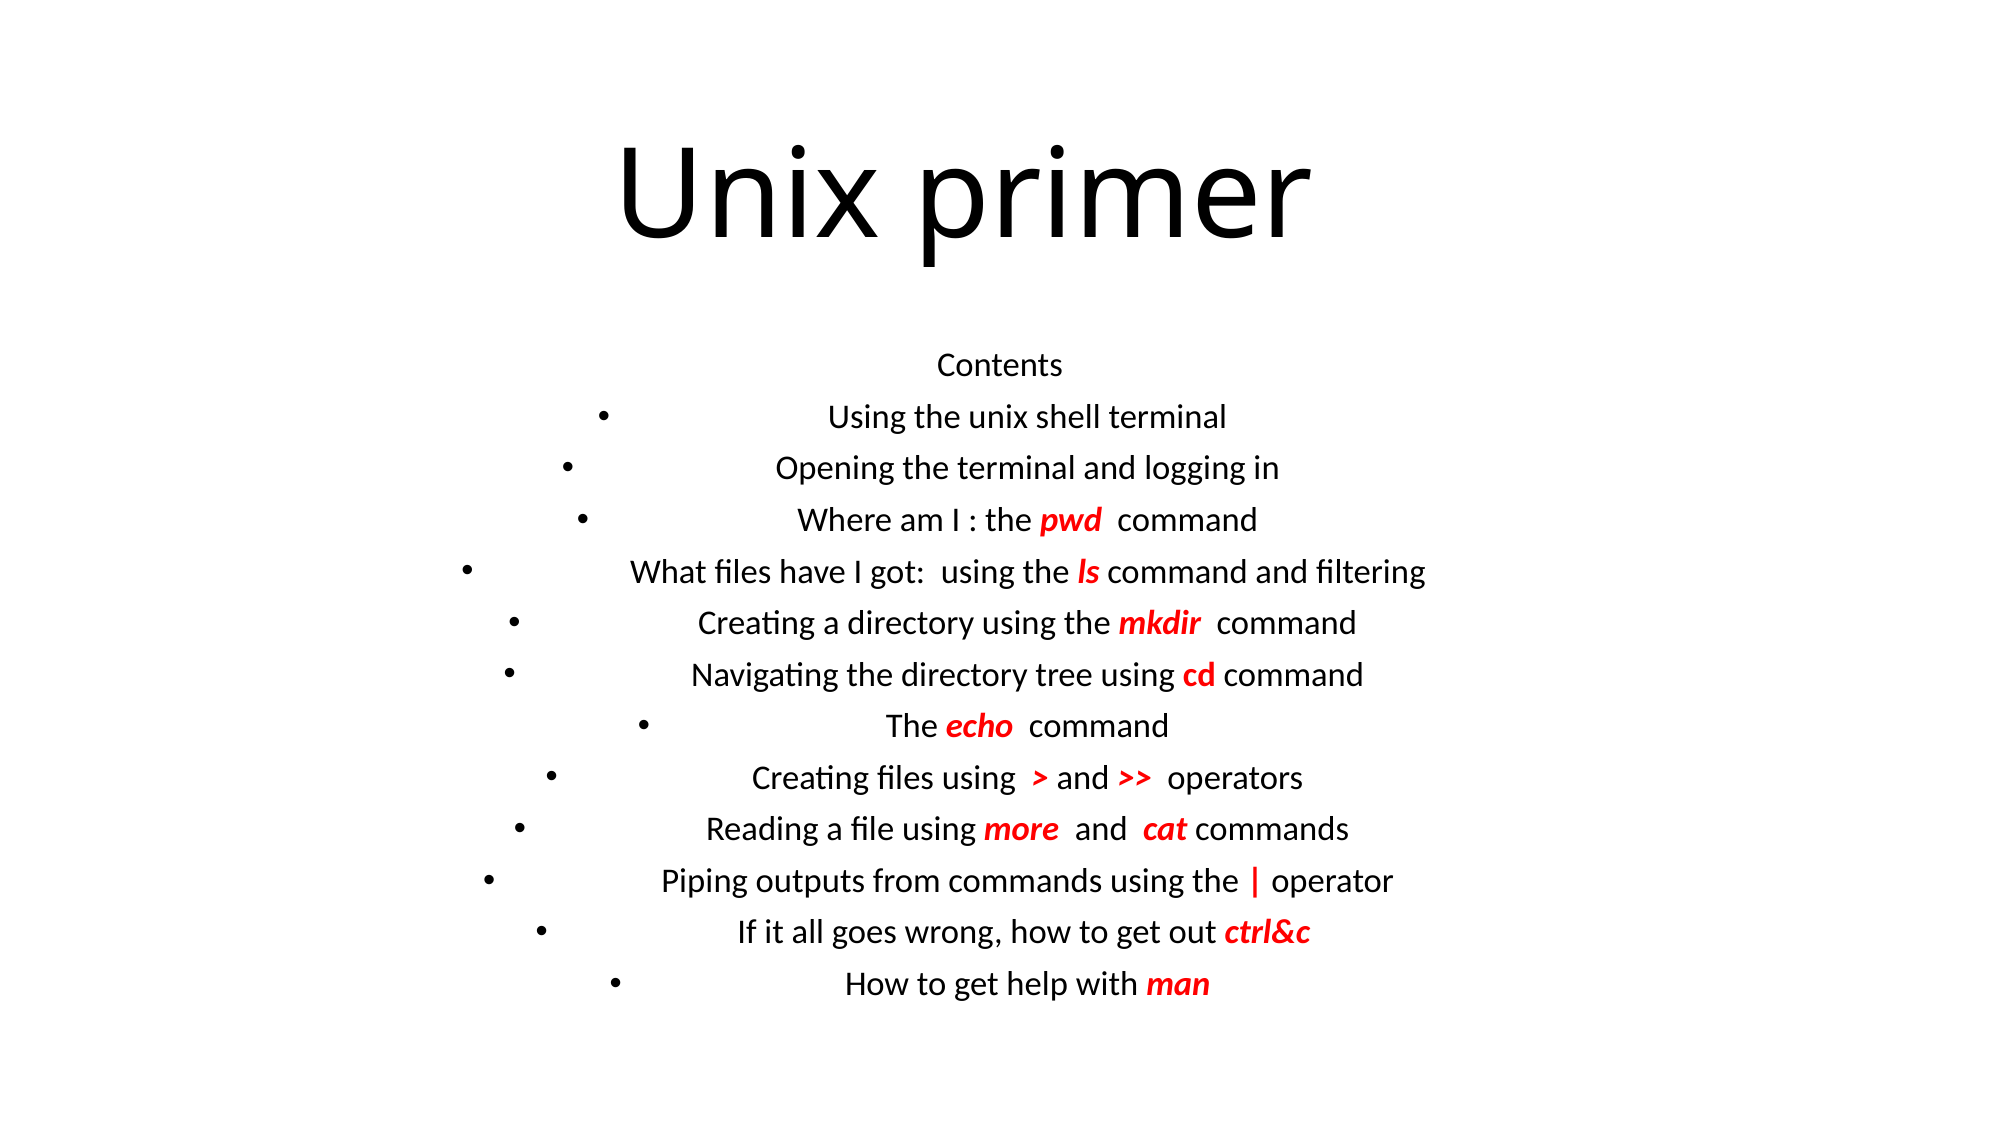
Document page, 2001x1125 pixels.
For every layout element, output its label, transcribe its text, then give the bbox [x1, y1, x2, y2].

title Unix primer [213, 103, 1714, 273]
subtitle Contents Using the unix shell terminal Opening the terminal and logging in Where am I : the pwd command What files have I got: using the ls command and filtering Creating a directory using the mkdir command Navigating the directory tree using cd command The echo command Creating files using > and >> operators Reading a file using more and cat commands Piping outputs from commands using the | operator If it all goes wrong, how to get out ctrl&c How to get help with man [249, 339, 1750, 1014]
